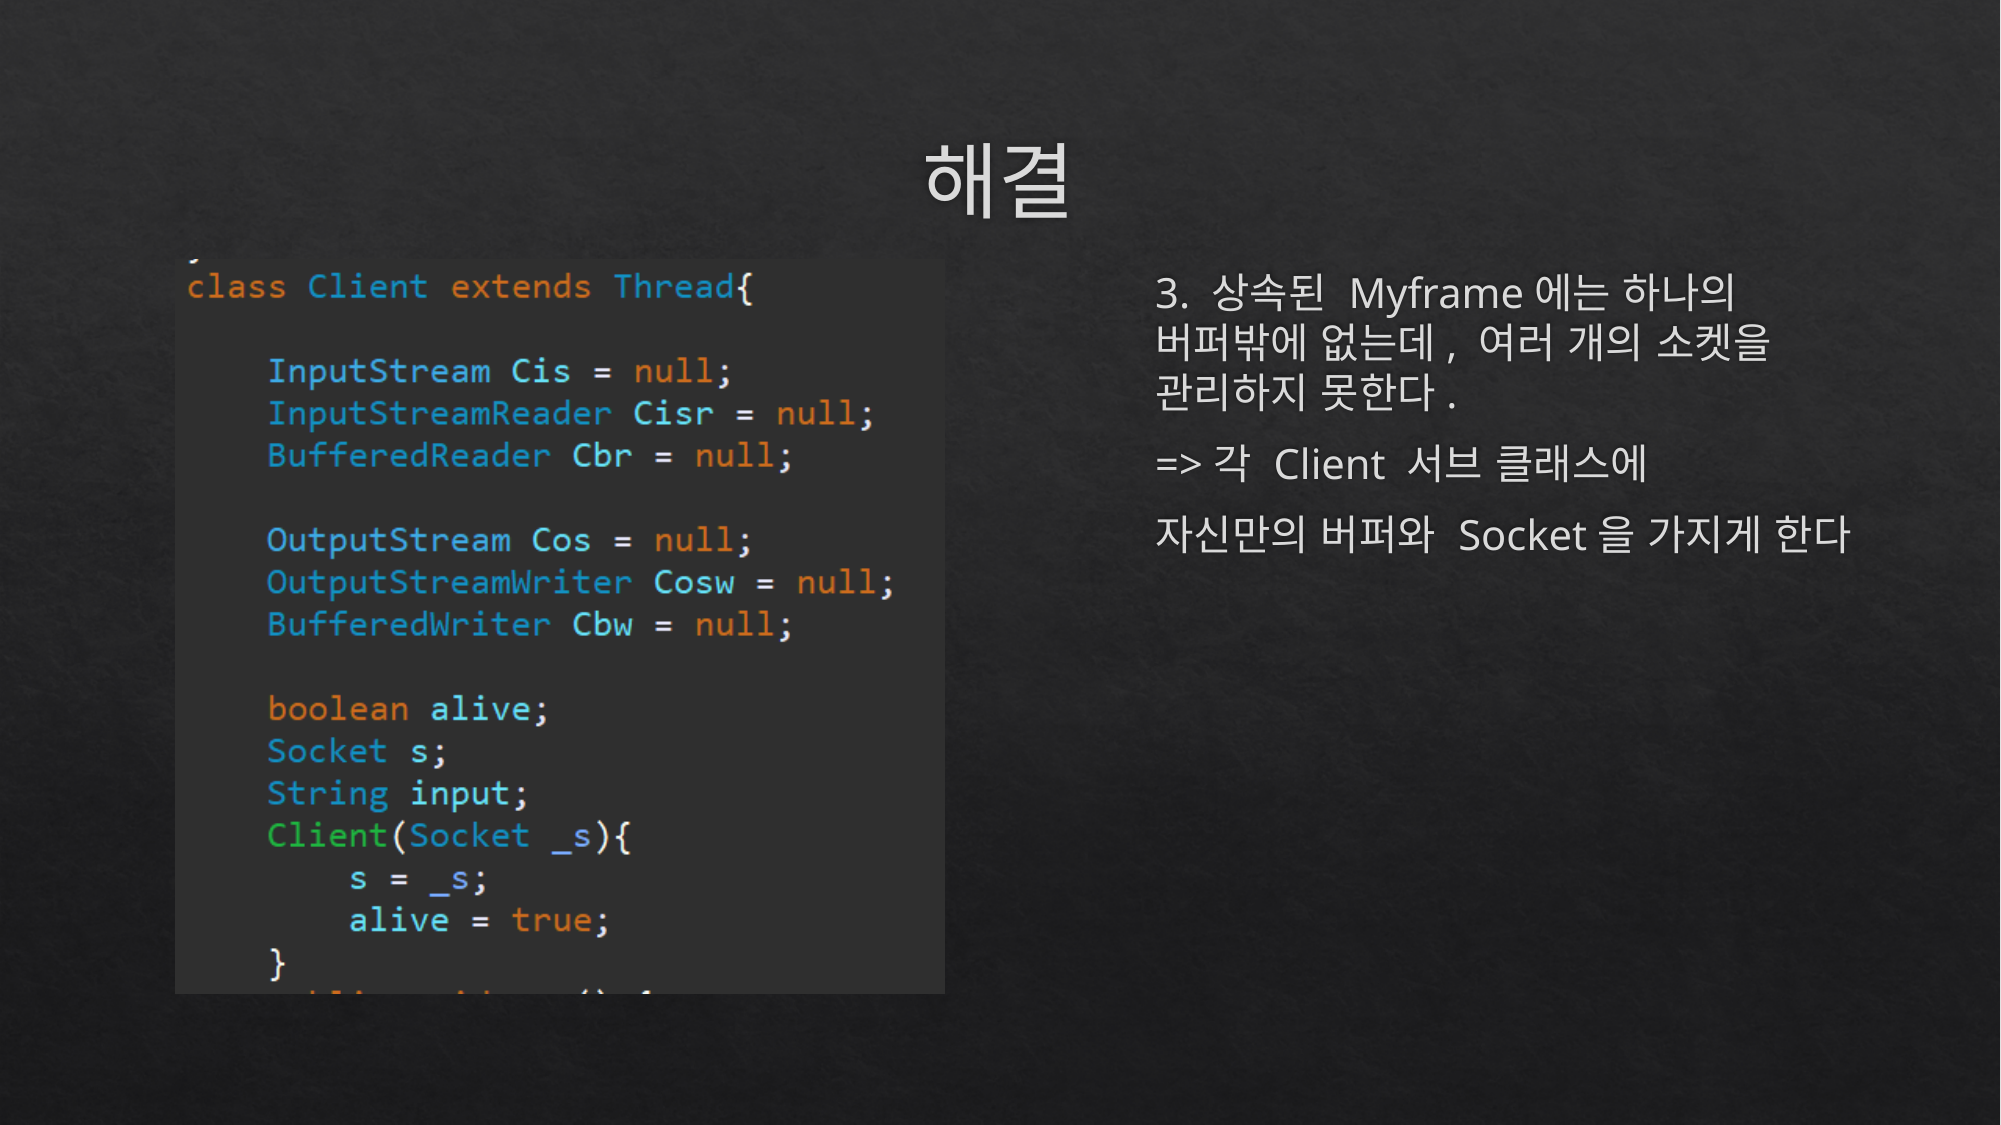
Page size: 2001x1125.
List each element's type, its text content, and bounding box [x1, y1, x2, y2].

list 3. 상속된 Myframe에는 하나의 버퍼밖에 없는데, 여러 개의 소켓을 관리하지 못한다. =>각 Client 서브 클래스에 자신만의 버퍼와 Socket을 가지게 한다 [1134, 259, 1905, 925]
title 해결 [149, 99, 1849, 260]
picture [175, 258, 945, 994]
